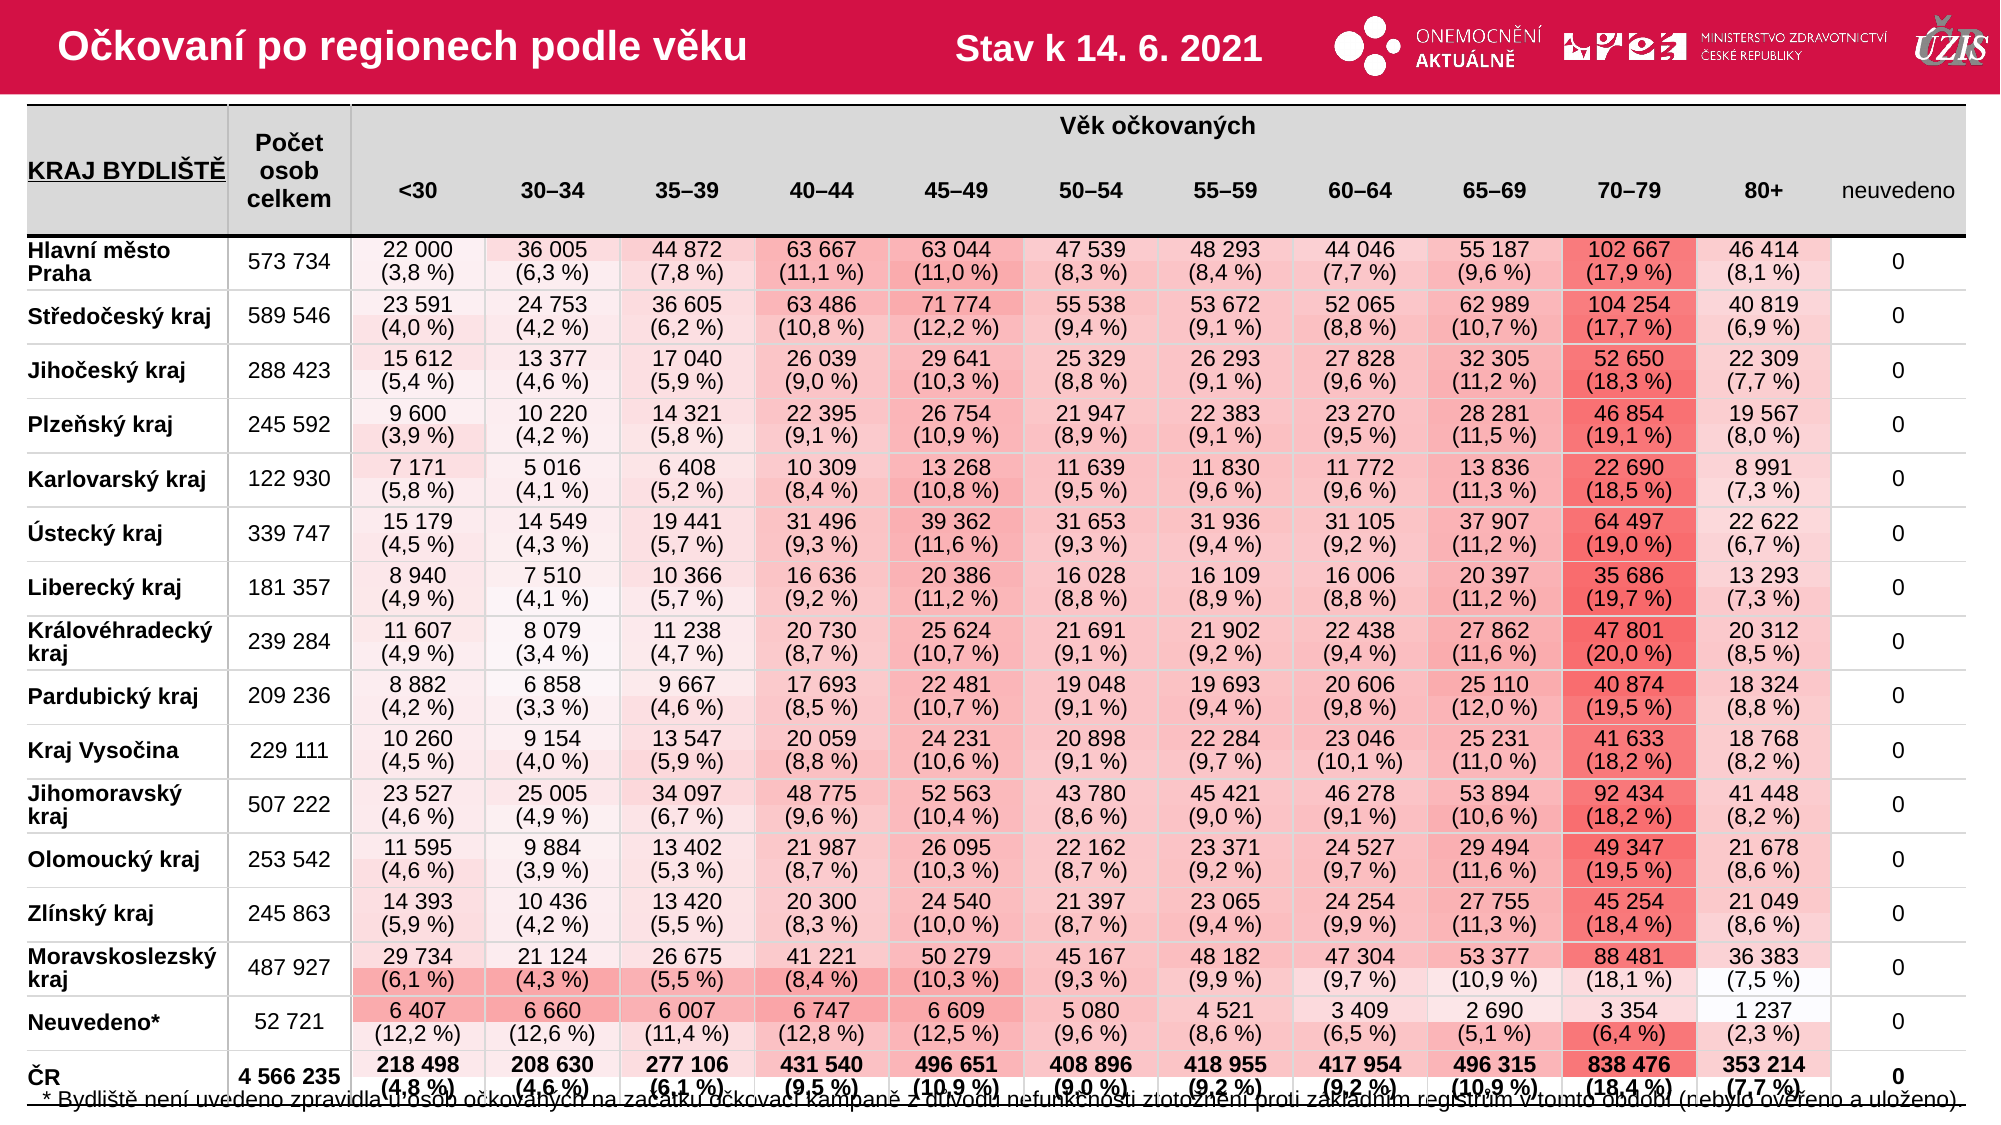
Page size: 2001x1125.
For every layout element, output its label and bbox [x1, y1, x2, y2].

table_cell [890, 454, 1023, 506]
table_cell [1159, 562, 1292, 615]
table_cell [486, 617, 619, 669]
table_cell [1294, 399, 1427, 452]
table_cell [352, 145, 484, 234]
table_cell [1428, 997, 1561, 1050]
table_cell [27, 780, 227, 832]
table_cell [1159, 671, 1292, 724]
text_box [27, 1076, 1980, 1119]
table_cell [352, 888, 484, 941]
table_cell [1428, 145, 1561, 234]
table_cell [1025, 238, 1157, 289]
table_cell [1025, 997, 1157, 1050]
table_cell [1159, 508, 1292, 561]
table_cell [1294, 834, 1427, 887]
table_cell [229, 454, 350, 506]
table_cell [1294, 291, 1427, 343]
table_cell [352, 238, 484, 289]
table_cell [1428, 780, 1561, 832]
table_cell [1832, 834, 1966, 887]
table_cell [1563, 834, 1696, 887]
table_cell [621, 1051, 754, 1104]
table_cell [1832, 238, 1966, 289]
table_cell [352, 834, 484, 887]
table_cell [352, 1051, 484, 1104]
table_cell [229, 671, 350, 724]
table_cell [1428, 1051, 1561, 1104]
table_cell [1025, 671, 1157, 724]
table_cell [229, 399, 350, 452]
table_cell [890, 671, 1023, 724]
table_cell [352, 291, 484, 343]
table_cell [27, 454, 227, 506]
table_cell [1563, 145, 1696, 234]
table_cell [1294, 508, 1427, 561]
table_cell [890, 943, 1023, 995]
table_cell [229, 888, 350, 941]
table_cell [1159, 238, 1292, 289]
title [42, 0, 1262, 95]
table_cell [27, 345, 227, 398]
table_cell [1832, 671, 1966, 724]
table_cell [486, 238, 619, 289]
table_cell [1428, 399, 1561, 452]
table_cell [1294, 780, 1427, 832]
table_cell [1832, 943, 1966, 995]
table_cell [1428, 725, 1561, 778]
table_cell [755, 399, 888, 452]
table_cell [1563, 454, 1696, 506]
table_cell [1832, 725, 1966, 778]
text_box [940, 16, 1385, 77]
table_cell [621, 238, 754, 289]
table_cell [27, 1051, 227, 1104]
table_cell [1025, 508, 1157, 561]
table_cell [1428, 671, 1561, 724]
table_cell [1294, 997, 1427, 1050]
table_cell [1025, 454, 1157, 506]
table_cell [755, 943, 888, 995]
table_cell [621, 943, 754, 995]
table_cell [1294, 562, 1427, 615]
table_cell [486, 671, 619, 724]
table_cell [1159, 145, 1292, 234]
table_cell [890, 508, 1023, 561]
table_cell [229, 508, 350, 561]
table_cell [755, 238, 888, 289]
picture [1563, 31, 1888, 60]
table_cell [1428, 454, 1561, 506]
table_cell [229, 562, 350, 615]
table_cell [27, 943, 227, 995]
table_cell [1698, 834, 1830, 887]
table_cell [1159, 617, 1292, 669]
table_cell [1428, 834, 1561, 887]
table_cell [1025, 145, 1157, 234]
table_cell [1294, 943, 1427, 995]
table_cell [1428, 943, 1561, 995]
table_cell [1159, 291, 1292, 343]
table_cell [352, 562, 484, 615]
table_header [27, 106, 227, 234]
table_cell [1294, 725, 1427, 778]
table_cell [1294, 238, 1427, 289]
table_cell [1563, 508, 1696, 561]
table_cell [1025, 399, 1157, 452]
table_cell [1428, 508, 1561, 561]
table_cell [890, 834, 1023, 887]
table_cell [1159, 780, 1292, 832]
table_cell [890, 145, 1023, 234]
table_cell [1563, 238, 1696, 289]
table_cell [1698, 145, 1830, 234]
table_cell [890, 291, 1023, 343]
table_cell [755, 145, 888, 234]
table_cell [755, 454, 888, 506]
table_cell [27, 238, 227, 289]
table_cell [352, 780, 484, 832]
table_cell [755, 780, 888, 832]
table_cell [1698, 238, 1830, 289]
table_cell [486, 943, 619, 995]
table_cell [1159, 399, 1292, 452]
table_cell [1698, 399, 1830, 452]
table_cell [755, 291, 888, 343]
table_cell [1025, 834, 1157, 887]
table_cell [890, 725, 1023, 778]
table_cell [229, 1051, 350, 1104]
table_cell [1832, 145, 1966, 234]
table_cell [890, 562, 1023, 615]
table_cell [352, 454, 484, 506]
table_cell [1025, 1051, 1157, 1104]
table_cell [621, 508, 754, 561]
table_cell [352, 943, 484, 995]
table_cell [1698, 888, 1830, 941]
table_cell [890, 617, 1023, 669]
table_cell [890, 238, 1023, 289]
table_cell [1698, 1051, 1830, 1104]
table_cell [1563, 671, 1696, 724]
table_cell [1563, 943, 1696, 995]
table_cell [352, 508, 484, 561]
table_cell [1159, 888, 1292, 941]
table_cell [352, 671, 484, 724]
table_cell [1698, 291, 1830, 343]
table_cell [27, 291, 227, 343]
table_cell [1563, 562, 1696, 615]
table_cell [1428, 291, 1561, 343]
table_cell [1159, 943, 1292, 995]
table_cell [621, 617, 754, 669]
table_cell [229, 780, 350, 832]
table_cell [229, 943, 350, 995]
table_cell [755, 834, 888, 887]
table_cell [1025, 345, 1157, 398]
table_cell [1563, 345, 1696, 398]
table_cell [1563, 1051, 1696, 1104]
table_cell [1563, 399, 1696, 452]
table_cell [486, 399, 619, 452]
table_cell [1159, 725, 1292, 778]
table_cell [486, 454, 619, 506]
table_cell [1025, 888, 1157, 941]
table_cell [1698, 345, 1830, 398]
table_cell [1832, 1051, 1966, 1104]
table_cell [755, 997, 888, 1050]
table_cell [352, 725, 484, 778]
table_cell [1025, 291, 1157, 343]
table_cell [1832, 780, 1966, 832]
table_cell [229, 238, 350, 289]
table_cell [1698, 780, 1830, 832]
table_cell [1025, 562, 1157, 615]
table_cell [486, 145, 619, 234]
table_cell [27, 834, 227, 887]
table_cell [1025, 617, 1157, 669]
table_cell [1698, 617, 1830, 669]
table_cell [486, 780, 619, 832]
table_cell [621, 562, 754, 615]
table_cell [1832, 997, 1966, 1050]
table_cell [1428, 888, 1561, 941]
table_cell [621, 671, 754, 724]
table_cell [890, 888, 1023, 941]
table_cell [1563, 725, 1696, 778]
table_cell [890, 345, 1023, 398]
picture [1385, 16, 1542, 76]
table_cell [621, 997, 754, 1050]
table_cell [1428, 617, 1561, 669]
table_cell [1698, 725, 1830, 778]
table_cell [621, 888, 754, 941]
table_cell [486, 562, 619, 615]
table_cell [1294, 1051, 1427, 1104]
table_cell [1698, 671, 1830, 724]
table_cell [1294, 617, 1427, 669]
table_cell [1294, 145, 1427, 234]
table_cell [229, 834, 350, 887]
table_cell [27, 399, 227, 452]
table_cell [1428, 562, 1561, 615]
table_cell [621, 145, 754, 234]
table_cell [755, 671, 888, 724]
table_cell [352, 399, 484, 452]
table_cell [1563, 291, 1696, 343]
table_cell [27, 508, 227, 561]
table_cell [621, 780, 754, 832]
table_cell [1294, 888, 1427, 941]
table_cell [27, 997, 227, 1050]
table_cell [621, 725, 754, 778]
table_cell [890, 1051, 1023, 1104]
table_cell [486, 834, 619, 887]
picture [1915, 15, 1989, 66]
table_cell [1025, 780, 1157, 832]
table_cell [1832, 454, 1966, 506]
table_cell [229, 345, 350, 398]
table_cell [755, 345, 888, 398]
table_cell [27, 671, 227, 724]
table_header [352, 106, 1966, 145]
table_cell [1698, 508, 1830, 561]
table_cell [621, 345, 754, 398]
table_cell [890, 399, 1023, 452]
table_cell [27, 725, 227, 778]
table_cell [1832, 345, 1966, 398]
table_cell [1563, 888, 1696, 941]
table_cell [1832, 562, 1966, 615]
table_cell [486, 291, 619, 343]
table_cell [352, 345, 484, 398]
table_cell [486, 345, 619, 398]
table_header [229, 106, 350, 234]
table_cell [229, 725, 350, 778]
table_cell [1698, 997, 1830, 1050]
table_cell [621, 834, 754, 887]
table_cell [352, 997, 484, 1050]
table_cell [890, 780, 1023, 832]
table_cell [27, 562, 227, 615]
table_cell [1698, 943, 1830, 995]
table_cell [27, 617, 227, 669]
table_cell [621, 399, 754, 452]
table_cell [621, 291, 754, 343]
table_cell [1832, 291, 1966, 343]
table_cell [229, 291, 350, 343]
table_cell [1832, 399, 1966, 452]
table_cell [1428, 238, 1561, 289]
table_cell [755, 617, 888, 669]
table_cell [1563, 997, 1696, 1050]
table_cell [755, 508, 888, 561]
table_cell [755, 1051, 888, 1104]
table_cell [1832, 508, 1966, 561]
table_cell [1159, 997, 1292, 1050]
table_cell [755, 725, 888, 778]
table_cell [890, 997, 1023, 1050]
table_cell [229, 617, 350, 669]
table_cell [1159, 345, 1292, 398]
table_cell [755, 888, 888, 941]
table_cell [486, 508, 619, 561]
table_cell [1294, 454, 1427, 506]
table_cell [1563, 617, 1696, 669]
table_cell [486, 1051, 619, 1104]
table_cell [1159, 454, 1292, 506]
table_cell [1832, 888, 1966, 941]
table_cell [1698, 454, 1830, 506]
table_cell [621, 454, 754, 506]
table_cell [1832, 617, 1966, 669]
table_cell [1698, 562, 1830, 615]
table_cell [1159, 834, 1292, 887]
table_cell [1563, 780, 1696, 832]
table_cell [1428, 345, 1561, 398]
table_cell [27, 888, 227, 941]
table_cell [755, 562, 888, 615]
table_cell [486, 725, 619, 778]
table_cell [1025, 725, 1157, 778]
table_cell [1294, 345, 1427, 398]
table_cell [486, 997, 619, 1050]
table_cell [1294, 671, 1427, 724]
table_cell [229, 997, 350, 1050]
table_cell [1025, 943, 1157, 995]
table_cell [486, 888, 619, 941]
table_cell [1159, 1051, 1292, 1104]
table_cell [352, 617, 484, 669]
